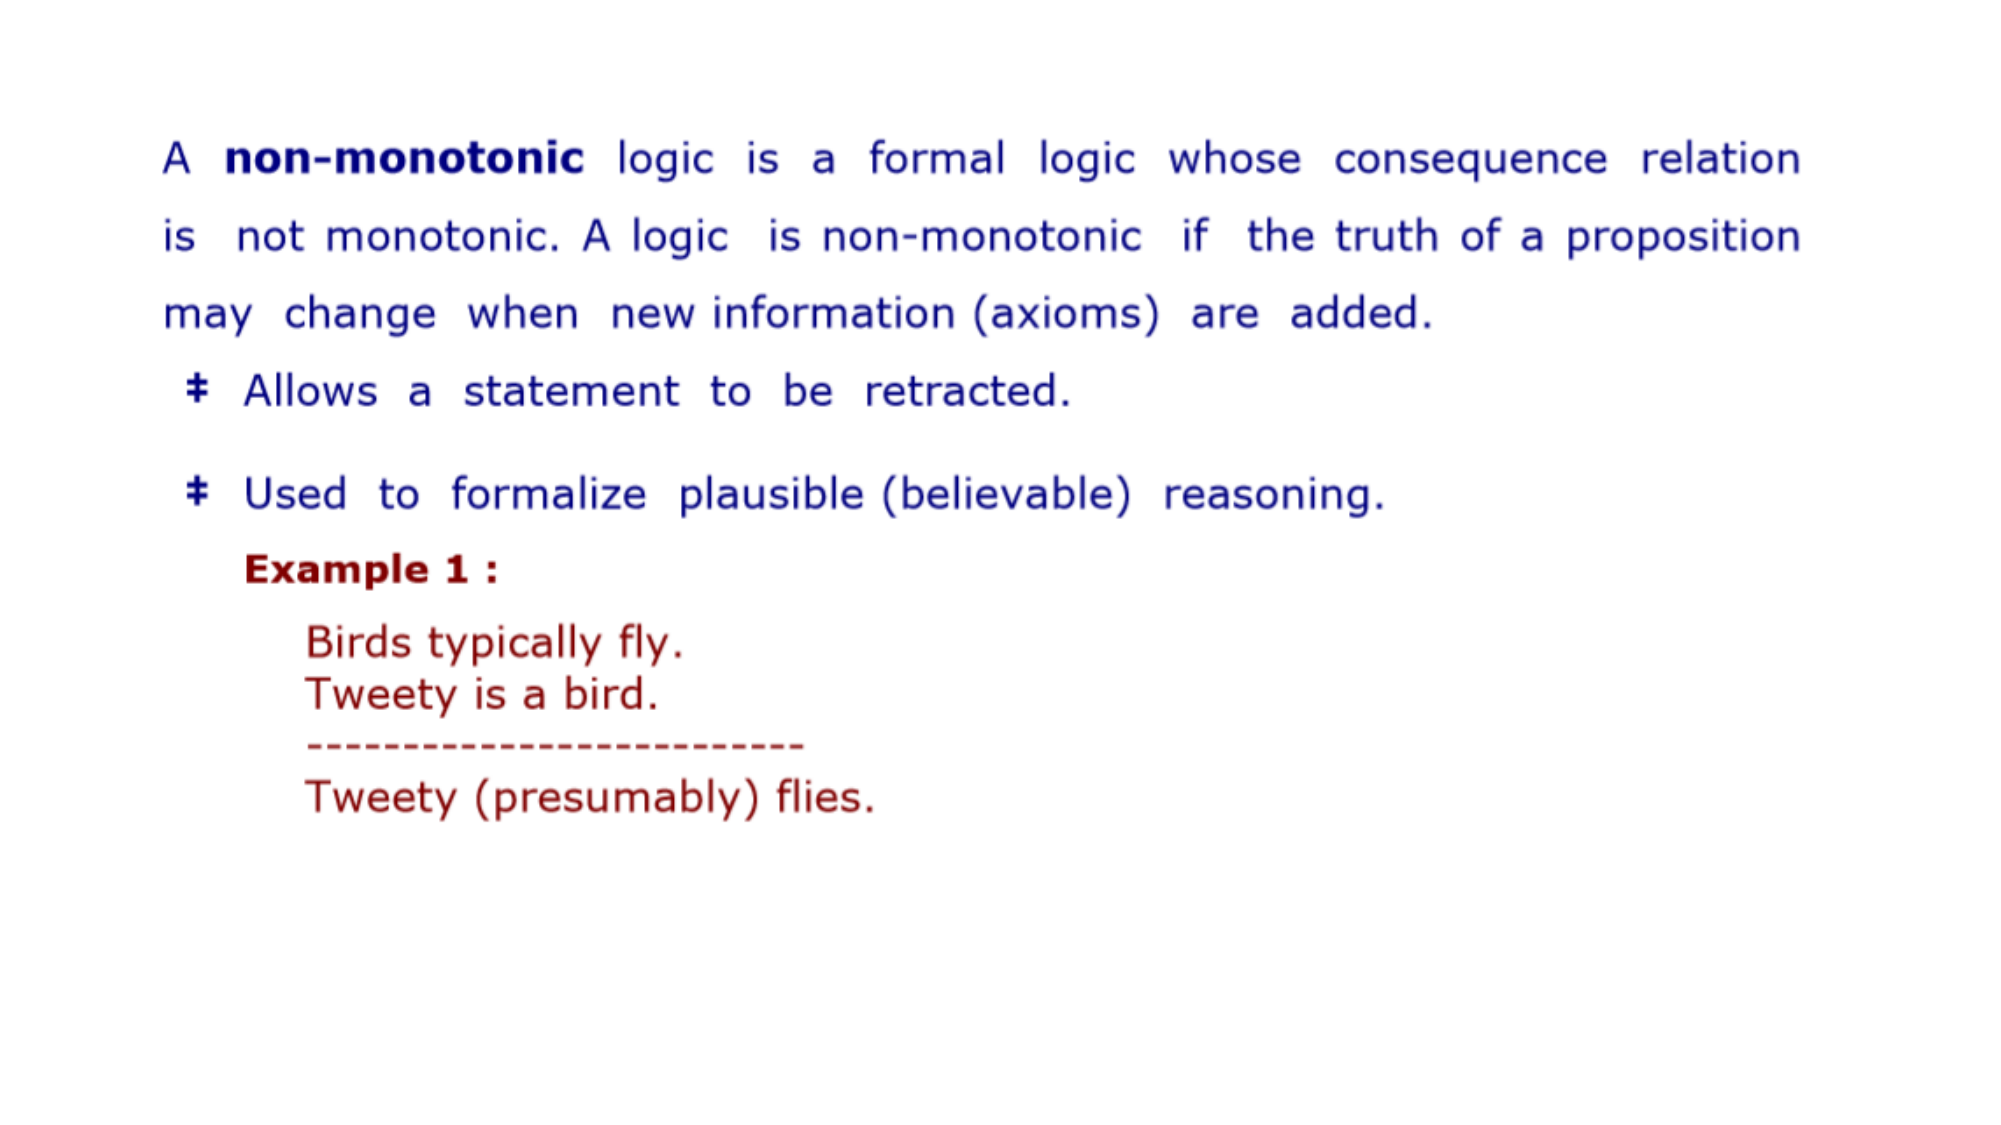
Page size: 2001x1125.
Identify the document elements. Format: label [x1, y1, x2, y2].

picture [126, 128, 1874, 874]
